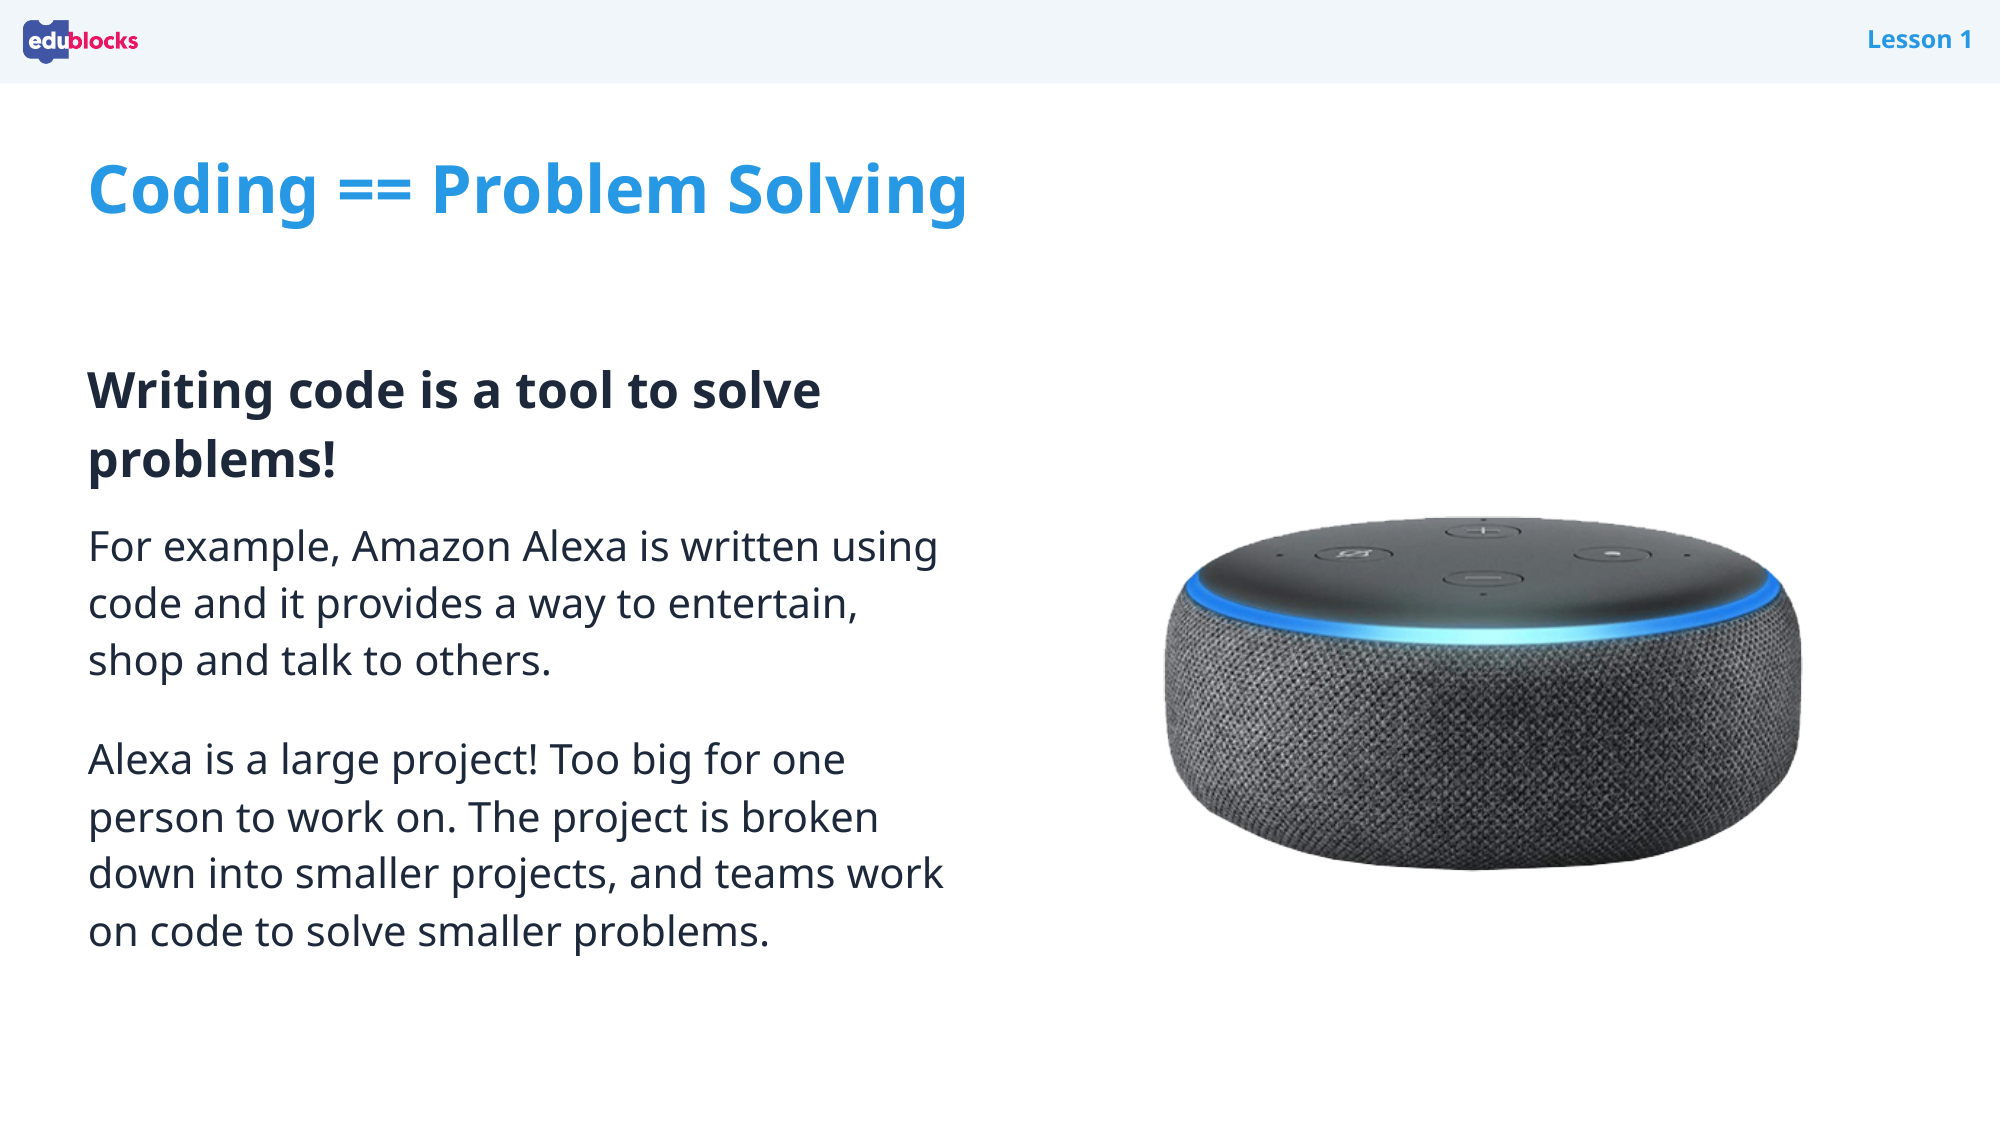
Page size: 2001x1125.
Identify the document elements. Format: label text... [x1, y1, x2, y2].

text_box Coding == Problem Solving [67, 109, 1932, 265]
picture [1066, 387, 1902, 968]
text_box [0, 0, 2000, 84]
text_box Lesson 1 [1762, 16, 1989, 92]
picture [23, 20, 138, 65]
text_box Writing code is a tool to solve problems! [67, 330, 964, 493]
text_box Alexa is a large project! Too big for one person to work on. The project is broken down into smaller projects, and teams work on code to solve smaller problems. [67, 706, 964, 952]
text_box For example, Amazon Alexa is written using code and it provides a way to entertain, shop and talk to others. [67, 493, 964, 706]
